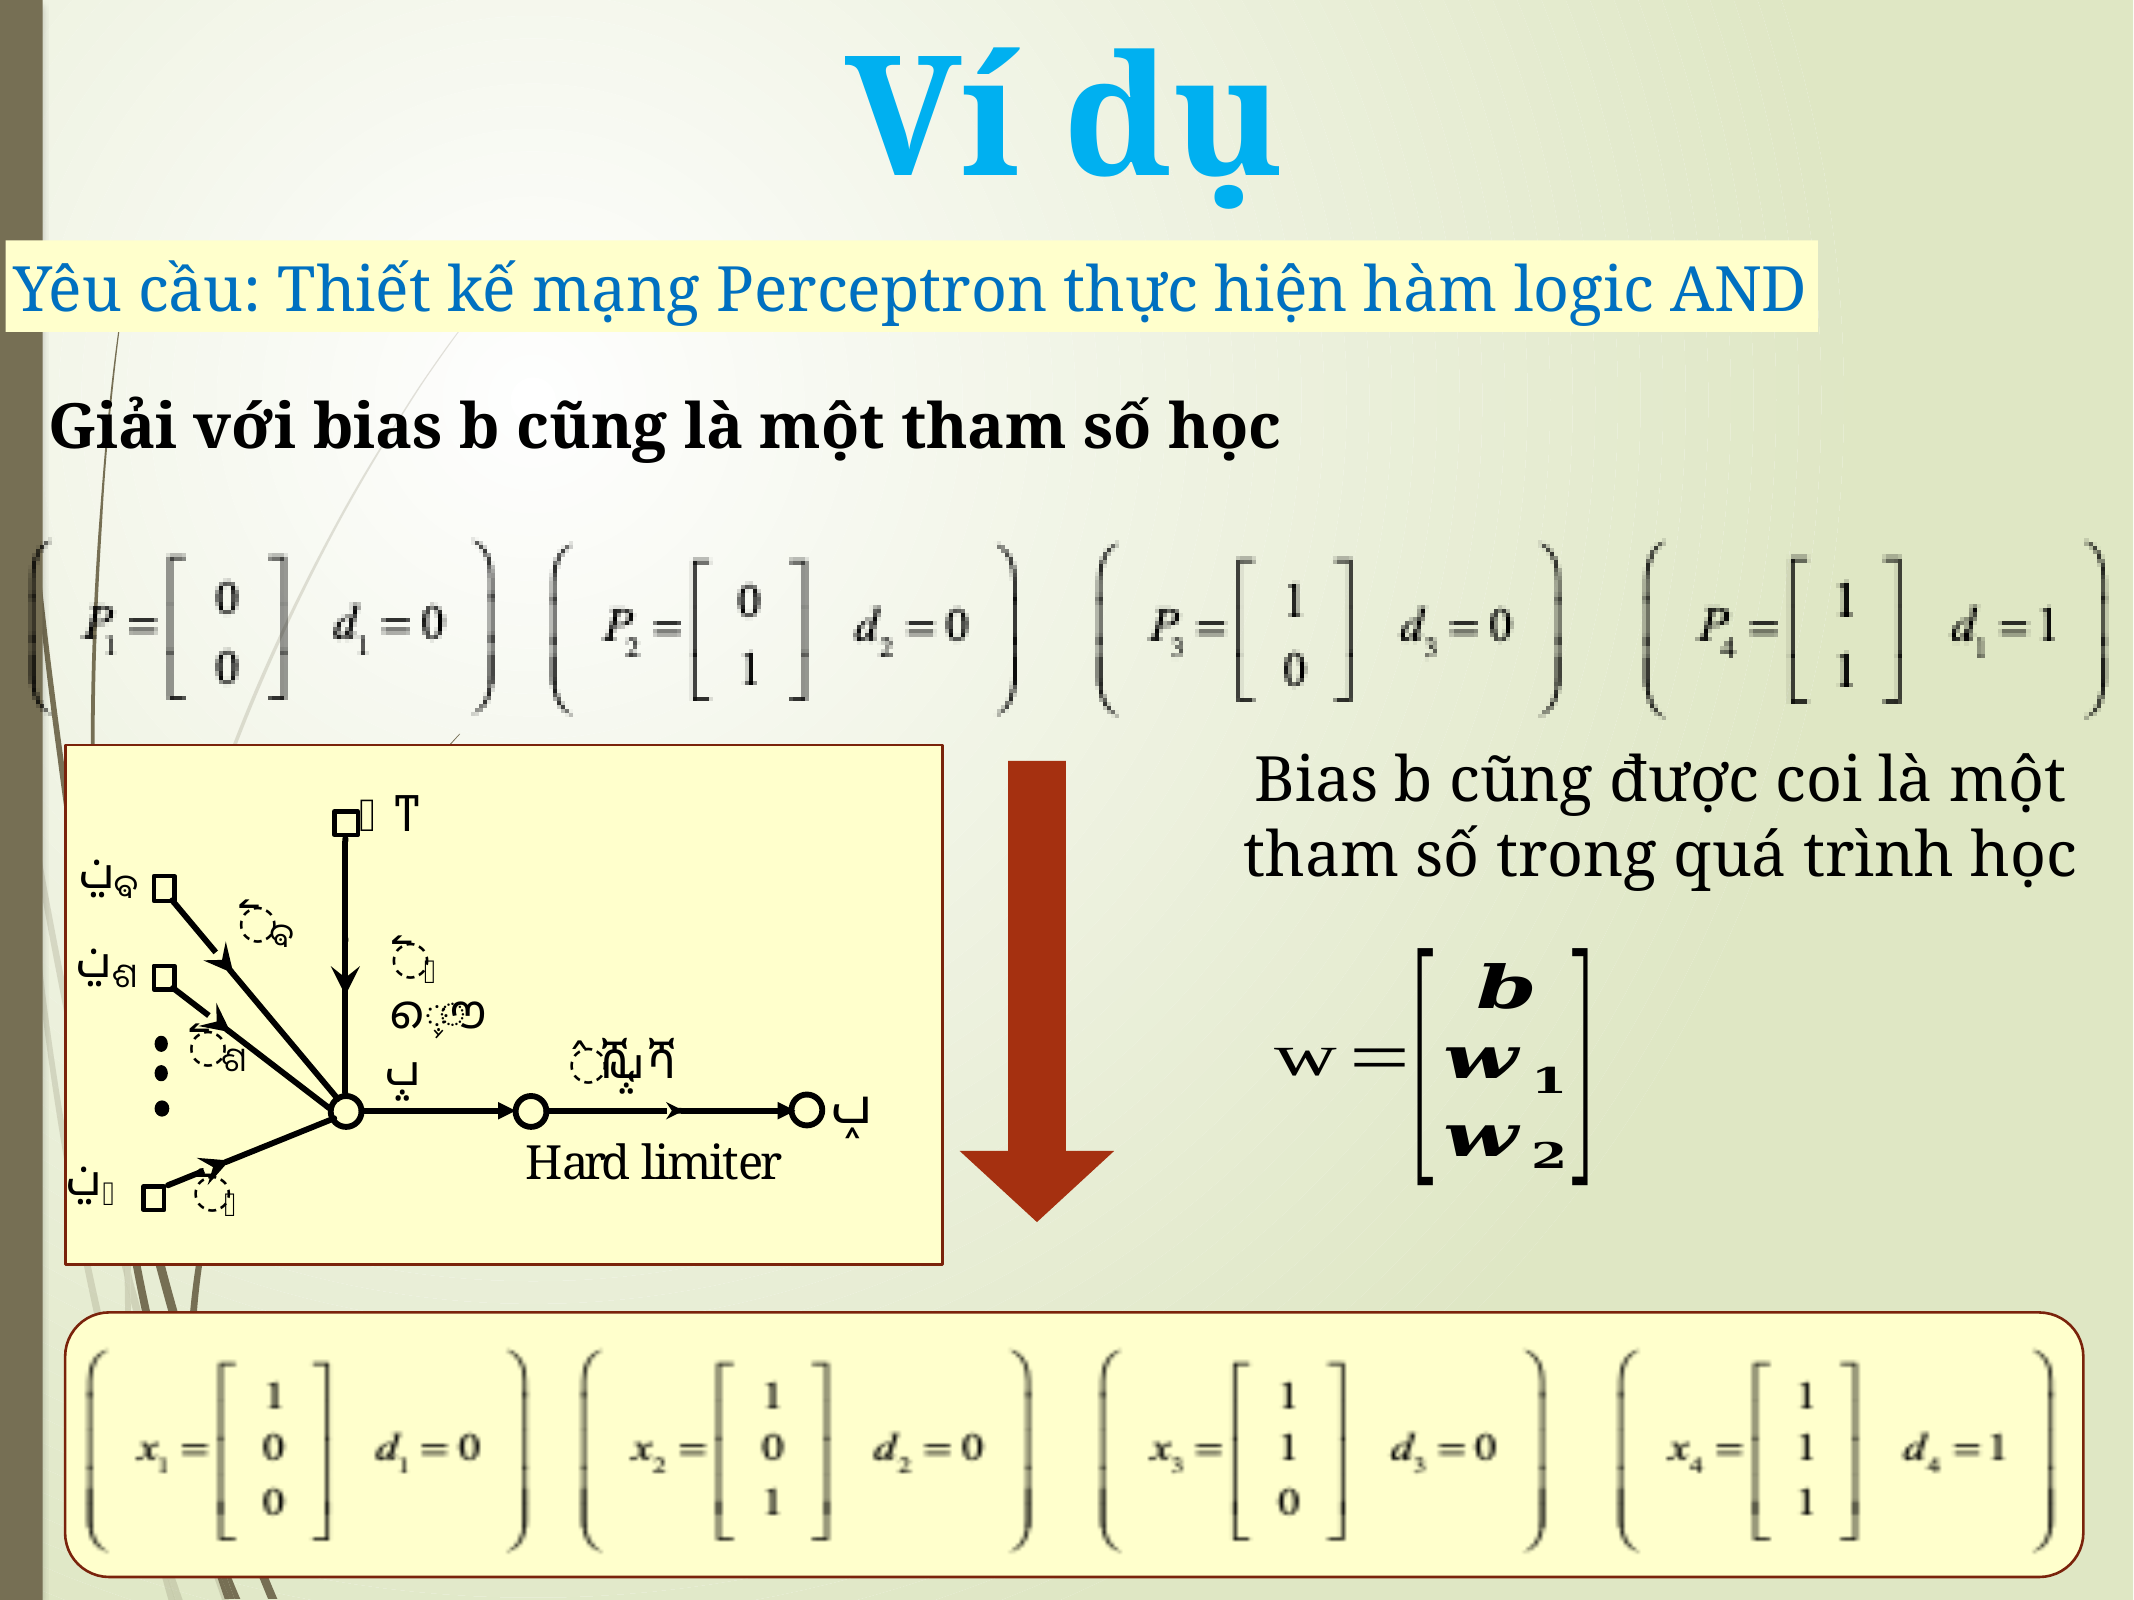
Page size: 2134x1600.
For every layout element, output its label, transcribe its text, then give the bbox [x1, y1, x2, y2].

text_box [83, 1341, 2066, 1561]
text_box Giải với bias b cũng là một tham số học [40, 377, 1291, 470]
text_box [63, 1311, 2085, 1579]
picture [545, 533, 1025, 726]
text_box Ví dụ [0, 0, 2130, 218]
text_box Yêu cầu: Thiết kế mạng Perceptron thực hiện hàm logic AND [5, 240, 1818, 332]
text_box [959, 760, 1115, 1223]
text_box Bias b cũng được coi là một tham số trong quá trình học [1204, 730, 2117, 897]
picture [1091, 532, 1572, 727]
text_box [64, 744, 943, 1265]
picture [1637, 530, 2118, 729]
picture [24, 529, 504, 725]
